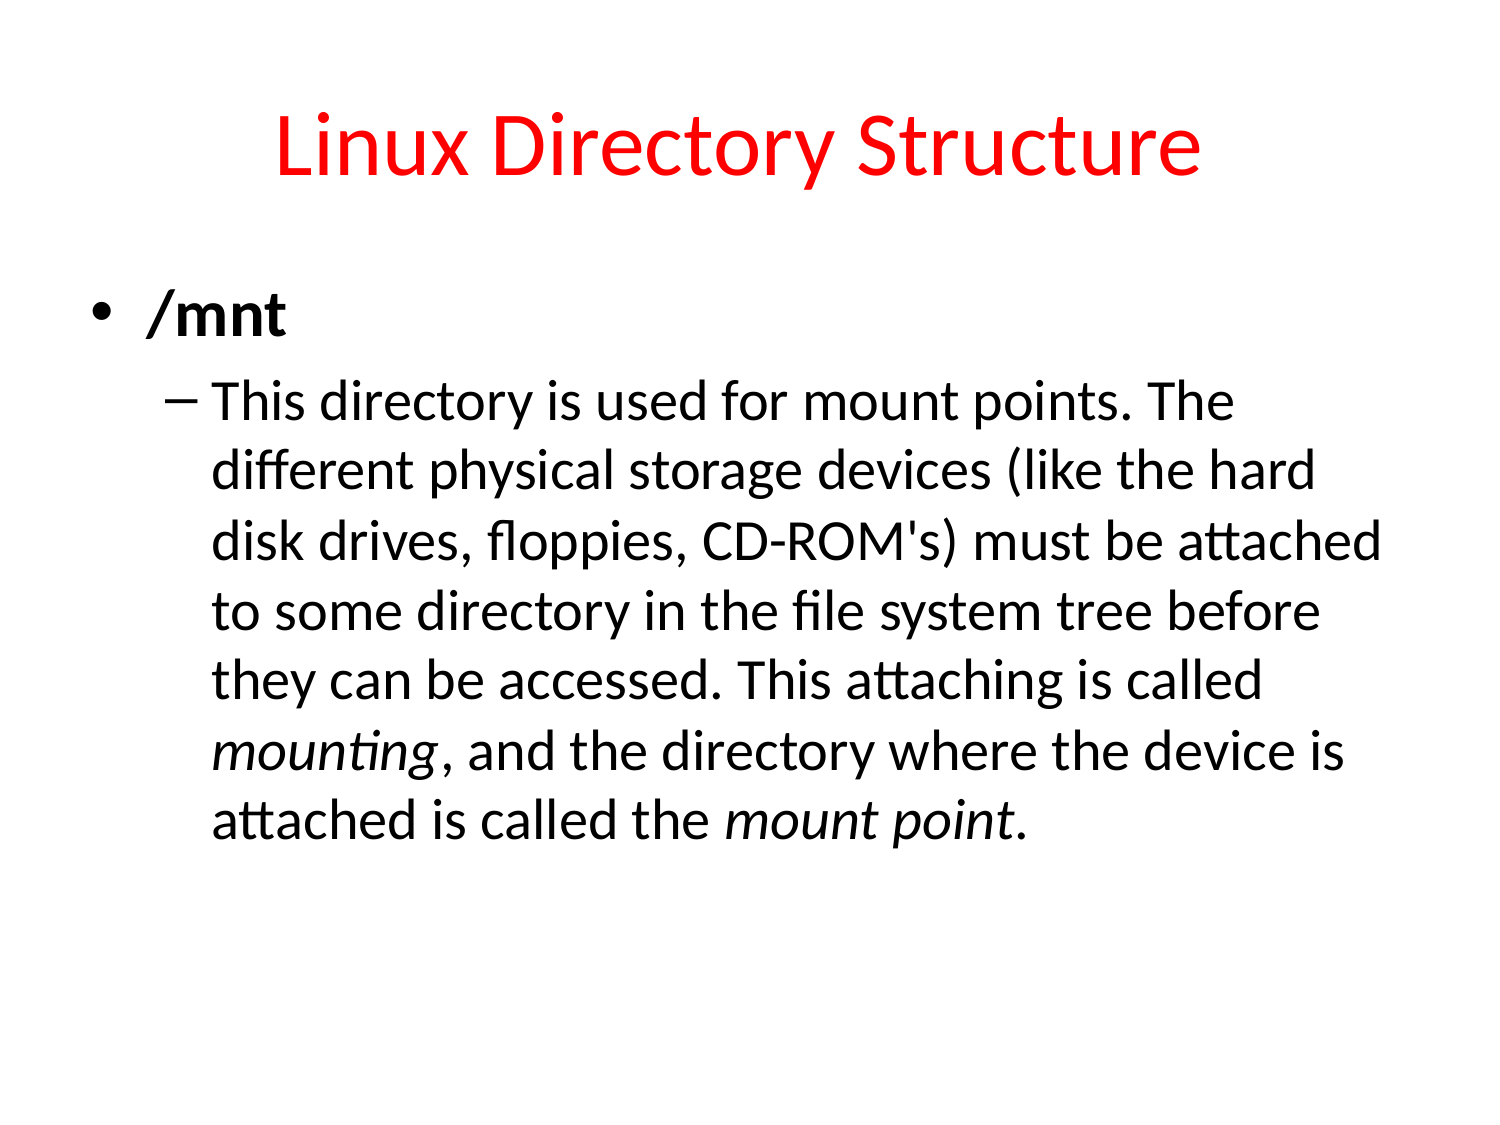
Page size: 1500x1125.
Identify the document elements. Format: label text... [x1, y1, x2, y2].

title Linux Directory Structure [74, 44, 1426, 233]
list /mnt This directory is used for mount points. The different physical storage devices (like the hard disk drives, floppies, CD-ROM's) must be attached to some directory in the file system tree before they can be accessed. This attaching is called mounting, and the directory where the device is attached is called the mount point. [74, 262, 1426, 1006]
